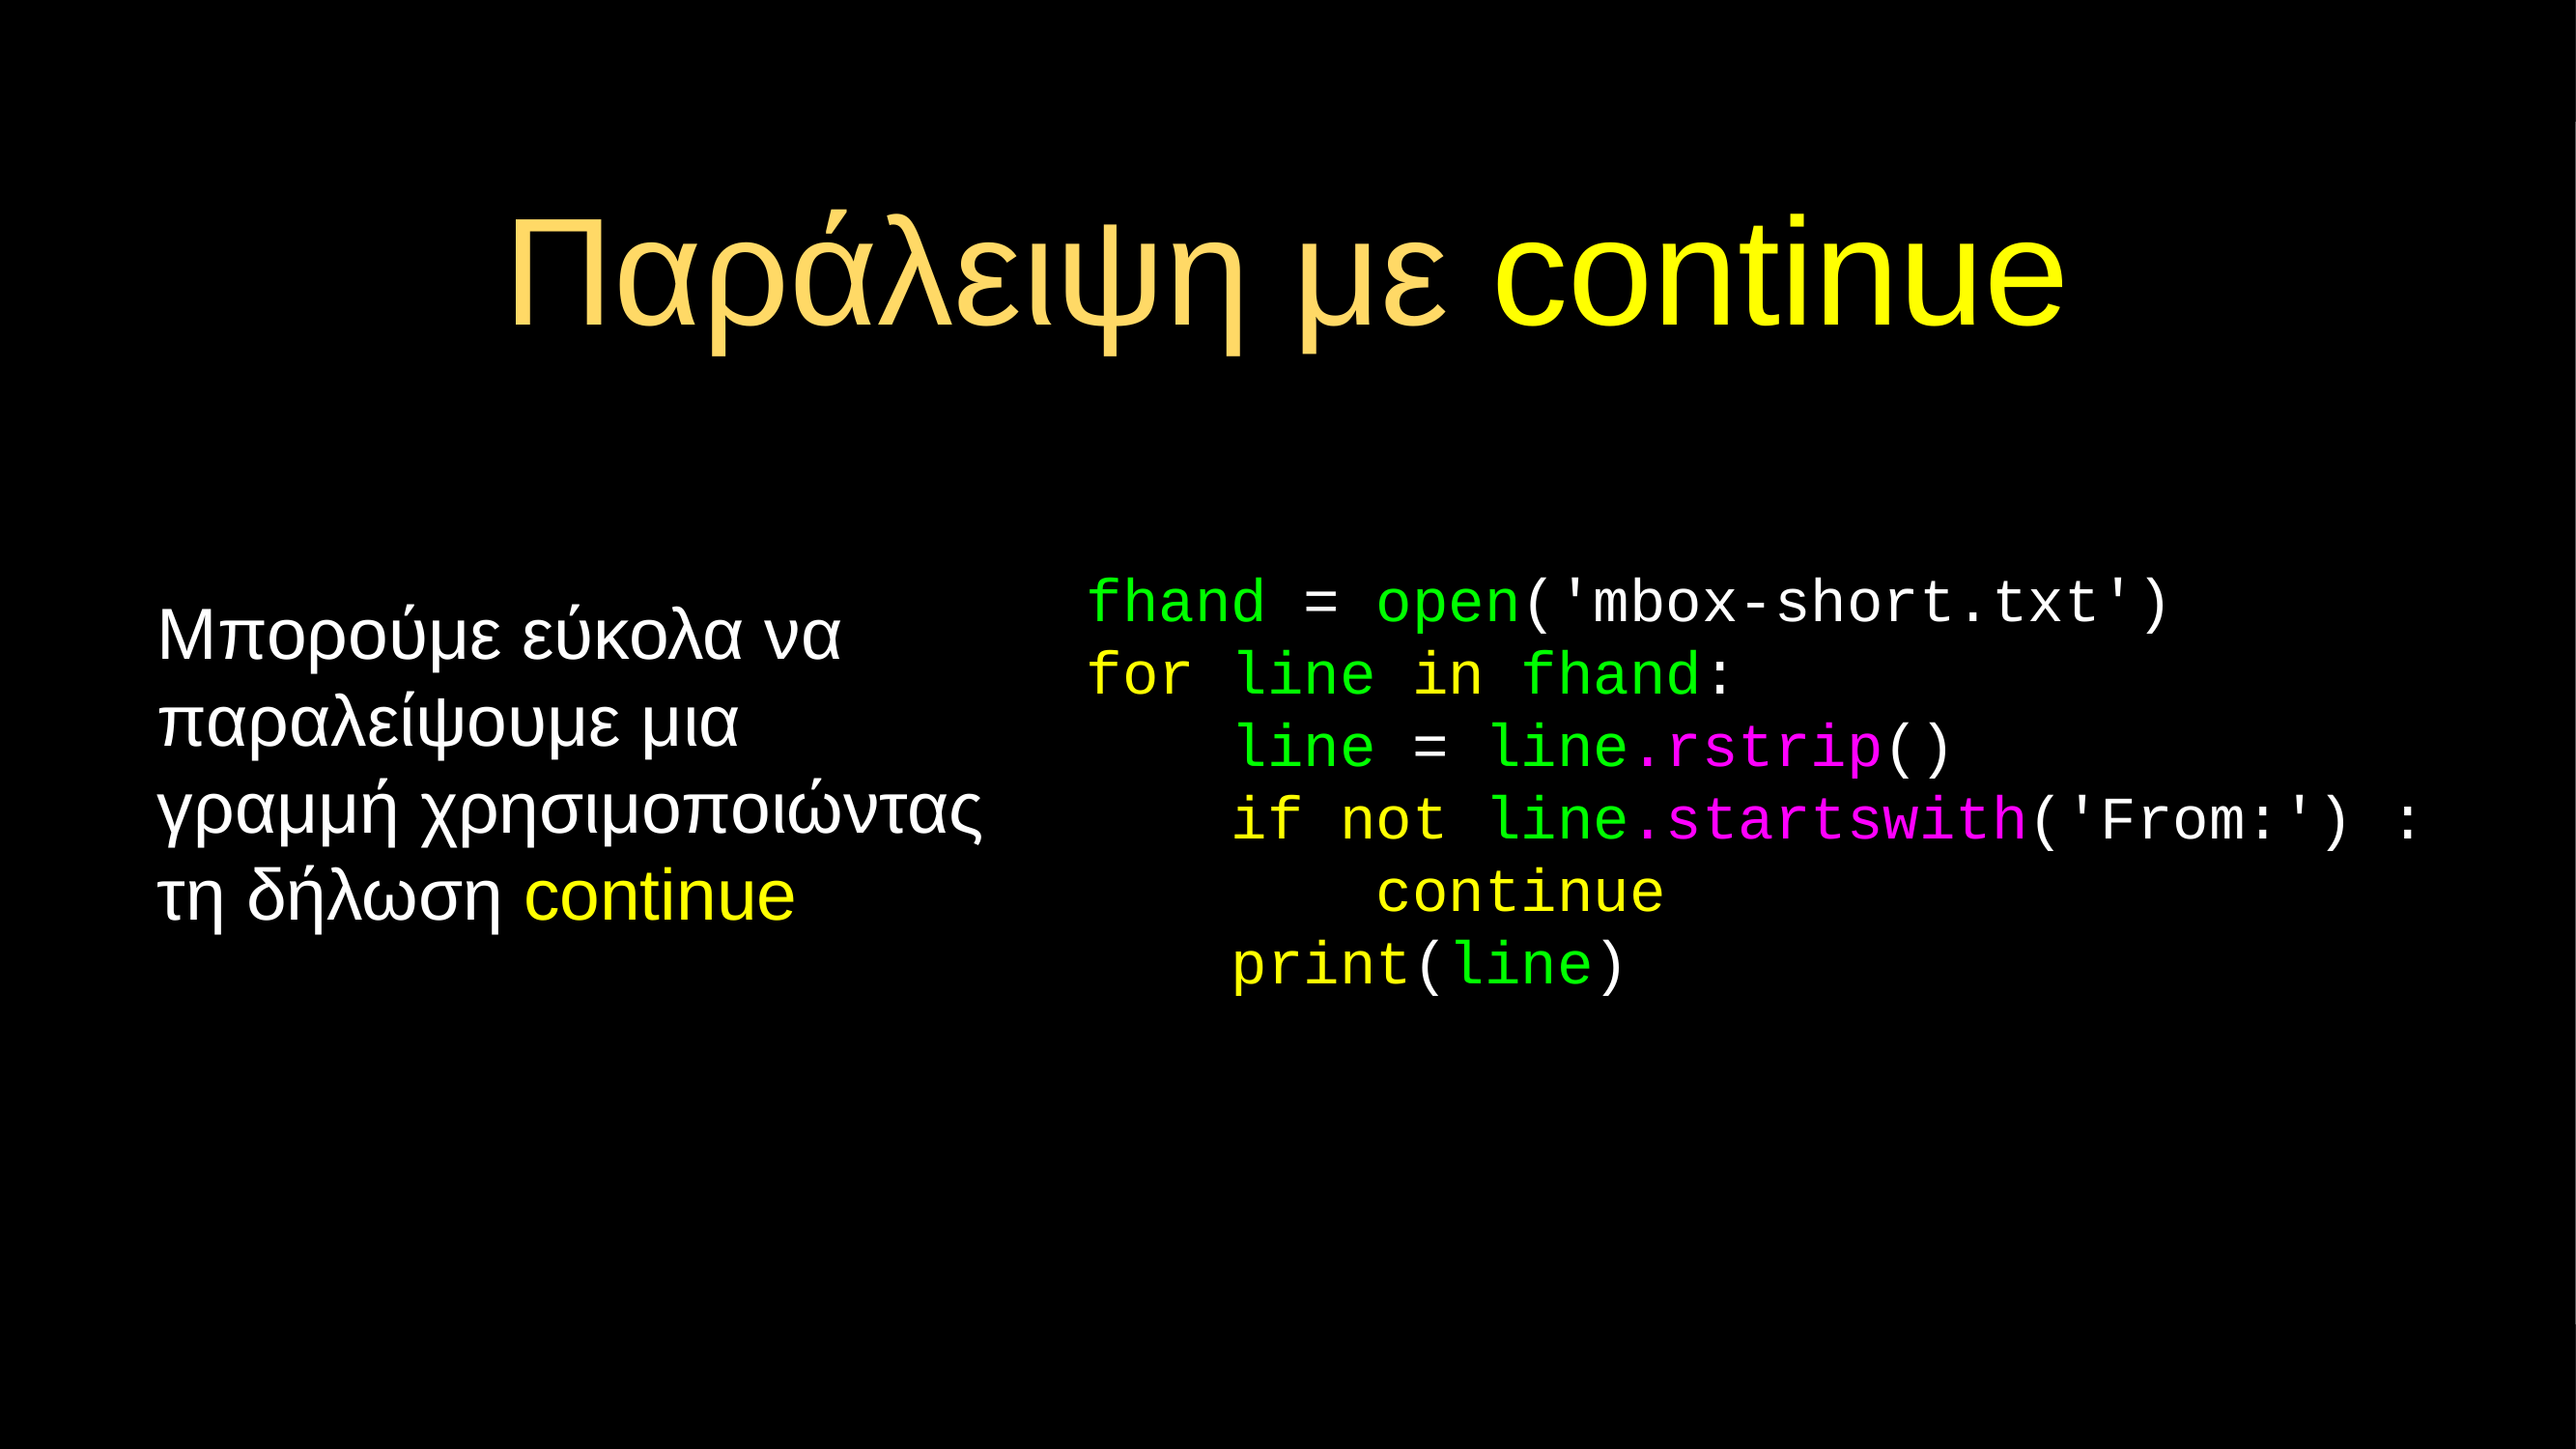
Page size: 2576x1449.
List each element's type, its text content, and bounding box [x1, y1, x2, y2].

title Παράλειψη με continue [183, 125, 2391, 403]
text_box fhand = open('mbox-short.txt') for line in fhand: line = line.rstrip() if not line.startswith('From:') : continue print(line) [1086, 515, 2491, 1042]
list Μπορούμε εύκολα να παραλείψουμε μια γραμμή χρησιμοποιώντας τη δήλωση continue [151, 513, 1005, 1009]
